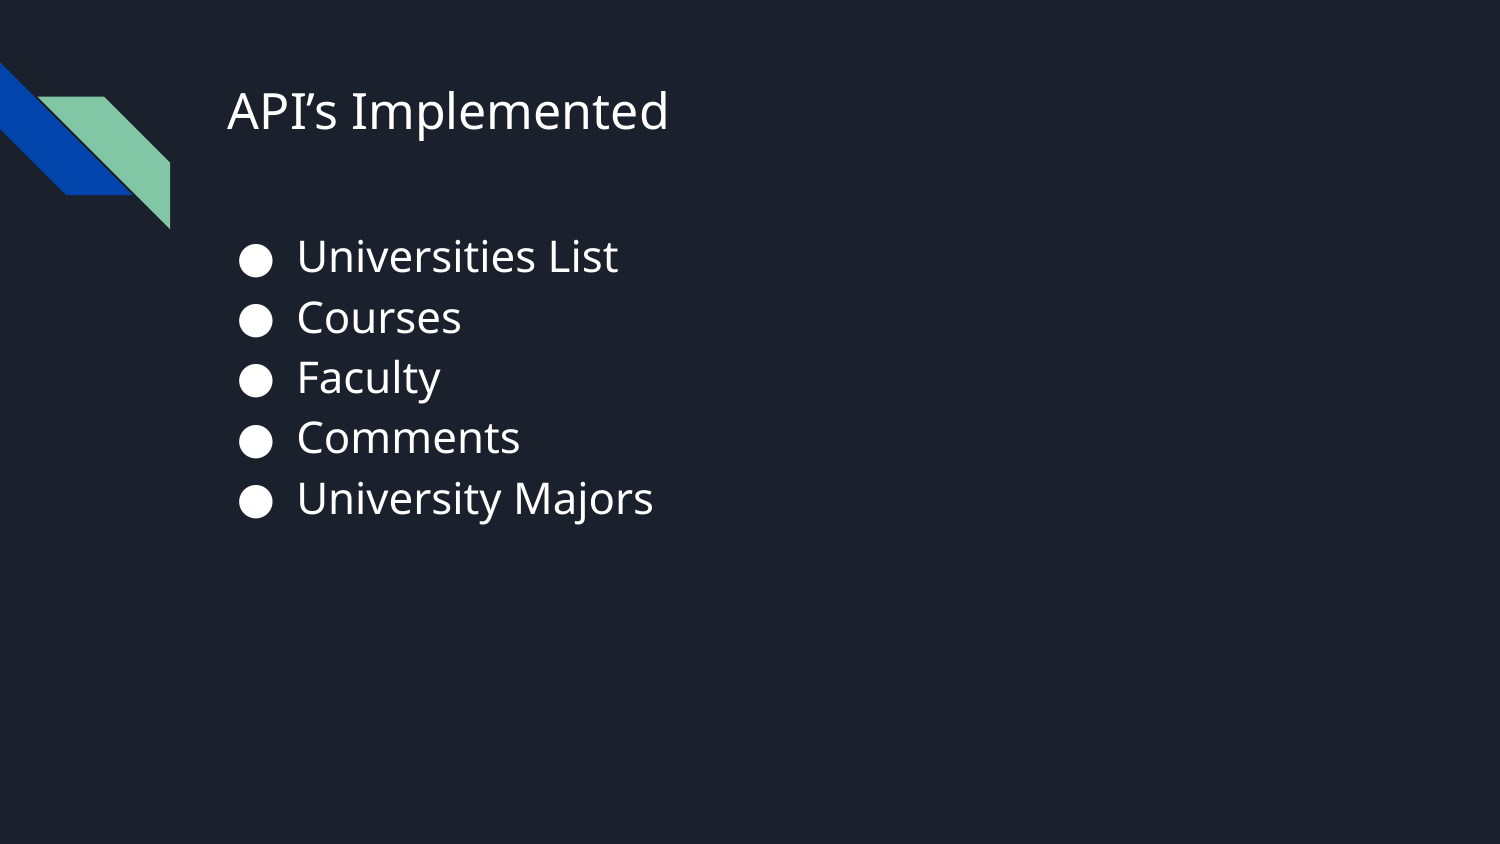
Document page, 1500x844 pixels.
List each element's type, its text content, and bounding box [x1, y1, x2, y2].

list Universities List Courses Faculty Comments University Majors [206, 206, 1000, 773]
title API’s Implemented [212, 64, 1368, 215]
